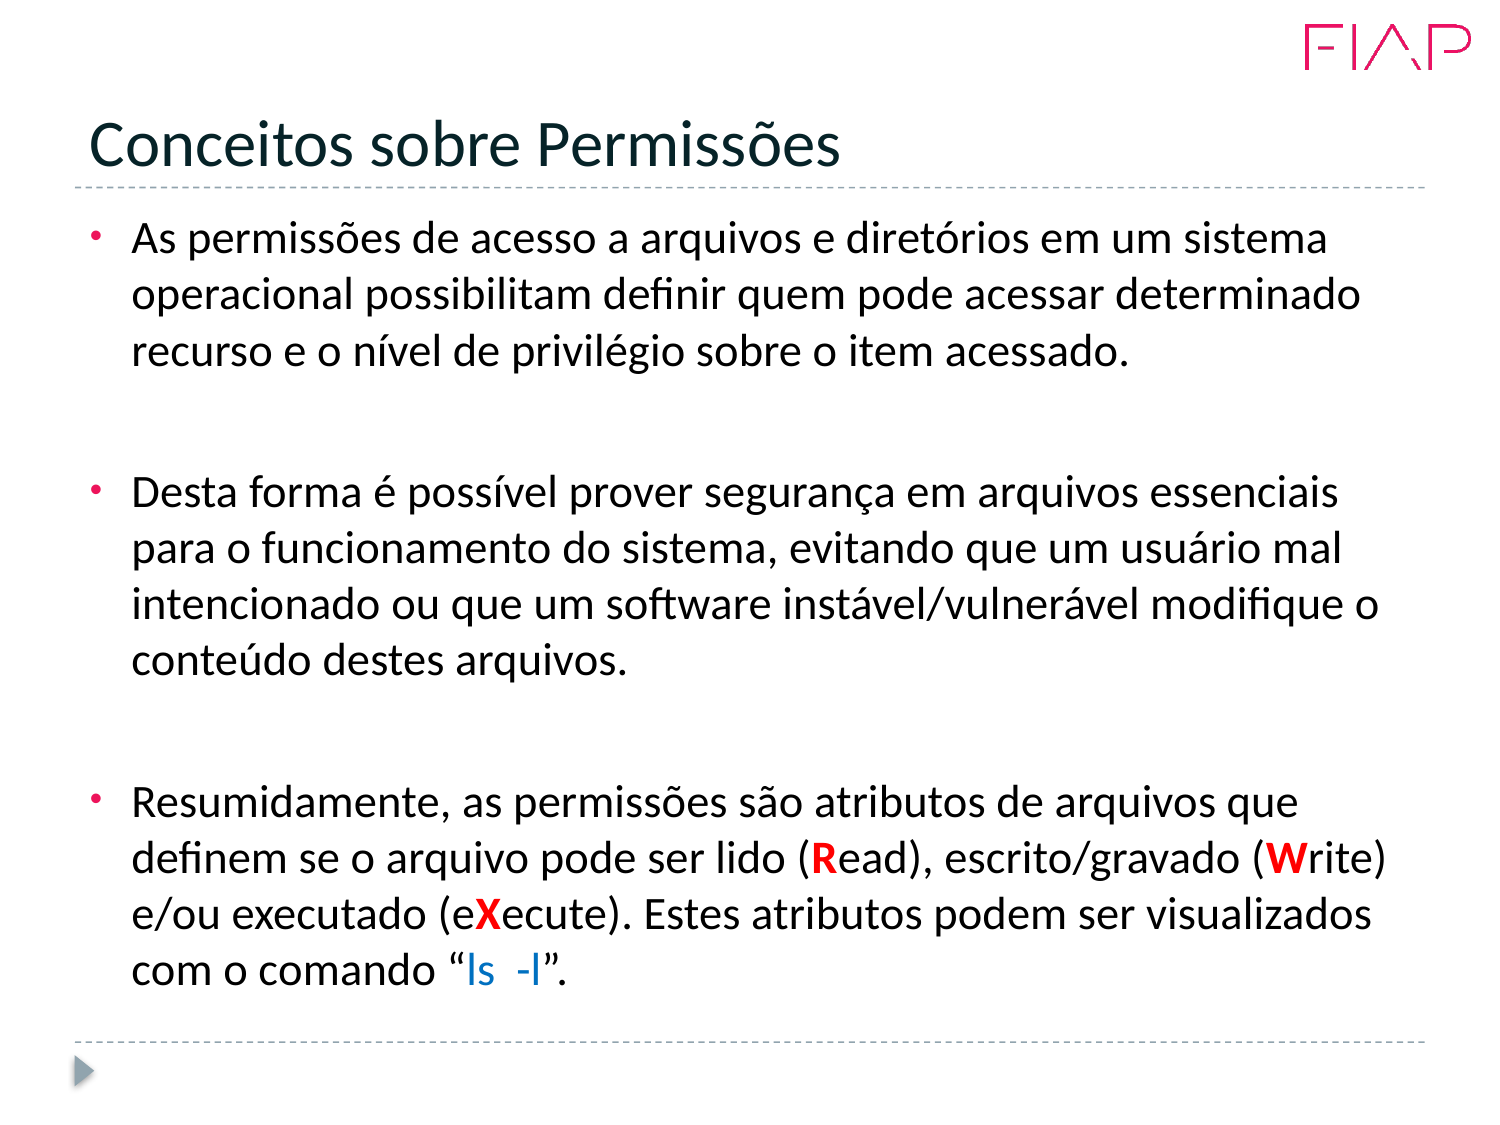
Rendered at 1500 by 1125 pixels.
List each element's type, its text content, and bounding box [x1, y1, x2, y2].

picture [1425, 24, 1471, 70]
list As permissões de acesso a arquivos e diretórios em um sistema operacional possibilitam definir quem pode acessar determinado recurso e o nível de privilégio sobre o item acessado. Desta forma é possível prover segurança em arquivos essenciais para o funcionamento do sistema, evitando que um usuário mal intencionado ou que um software instável/vulnerável modifique o conteúdo destes arquivos. Resumidamente, as permissões são atributos de arquivos que definem se o arquivo pode ser lido (Read), escrito/gravado (Write) e/ou executado (eXecute). Estes atributos podem ser visualizados com o comando “ls -l”. [75, 200, 1425, 1010]
title Conceitos sobre Permissões [75, 24, 1425, 188]
